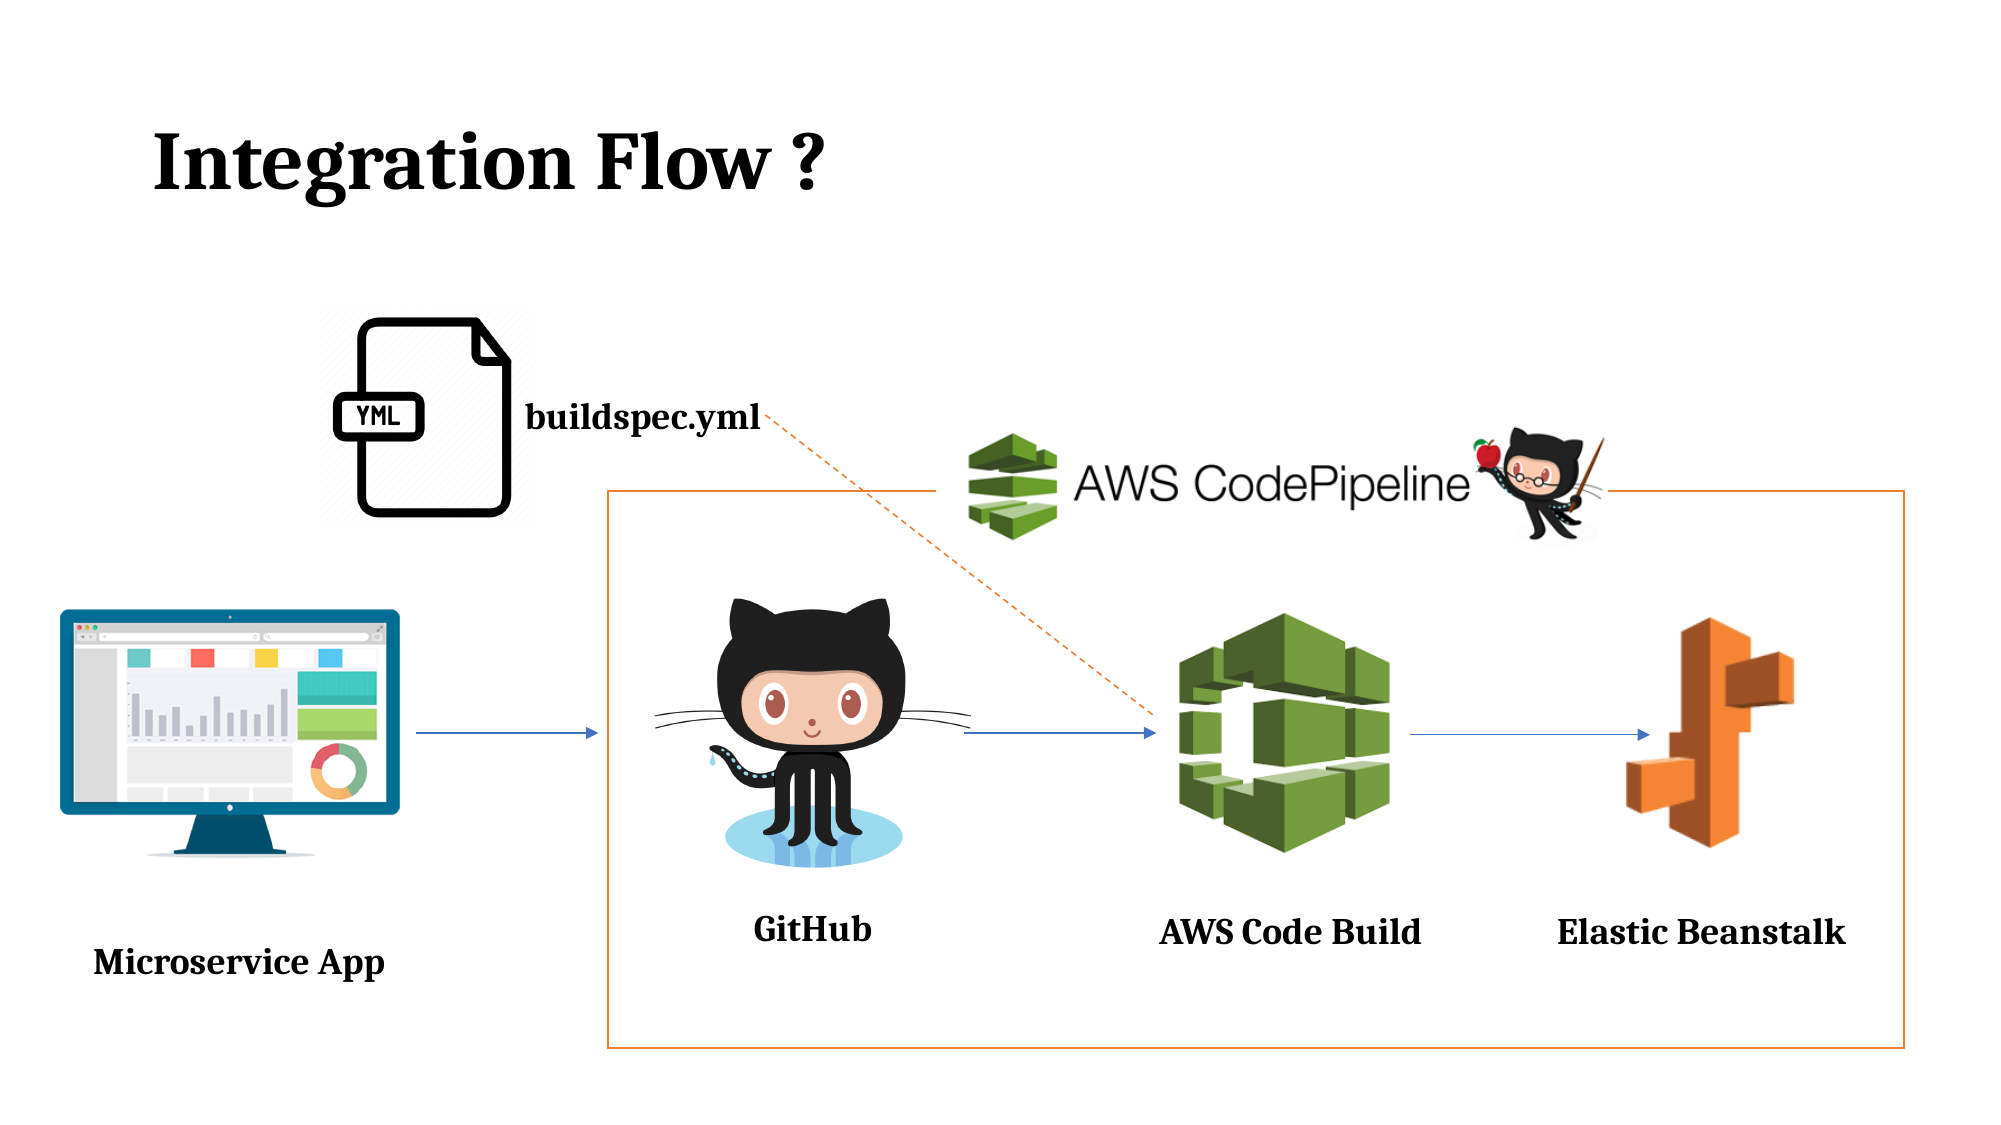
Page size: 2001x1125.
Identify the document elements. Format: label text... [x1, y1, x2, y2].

picture [317, 308, 535, 526]
title Integration Flow ? [137, 53, 1863, 272]
text_box AWS Code Build [1144, 899, 1482, 960]
picture [644, 593, 982, 873]
text_box buildspec.yml [535, 384, 791, 445]
text_box [607, 490, 1905, 1049]
picture [1570, 593, 1851, 873]
text_box GitHub [739, 896, 982, 957]
text_box Microservice App [78, 929, 416, 990]
picture [1173, 605, 1396, 861]
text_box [765, 414, 1157, 718]
picture [936, 383, 1608, 590]
picture [42, 593, 416, 873]
text_box Elastic Beanstalk [1542, 899, 1880, 960]
